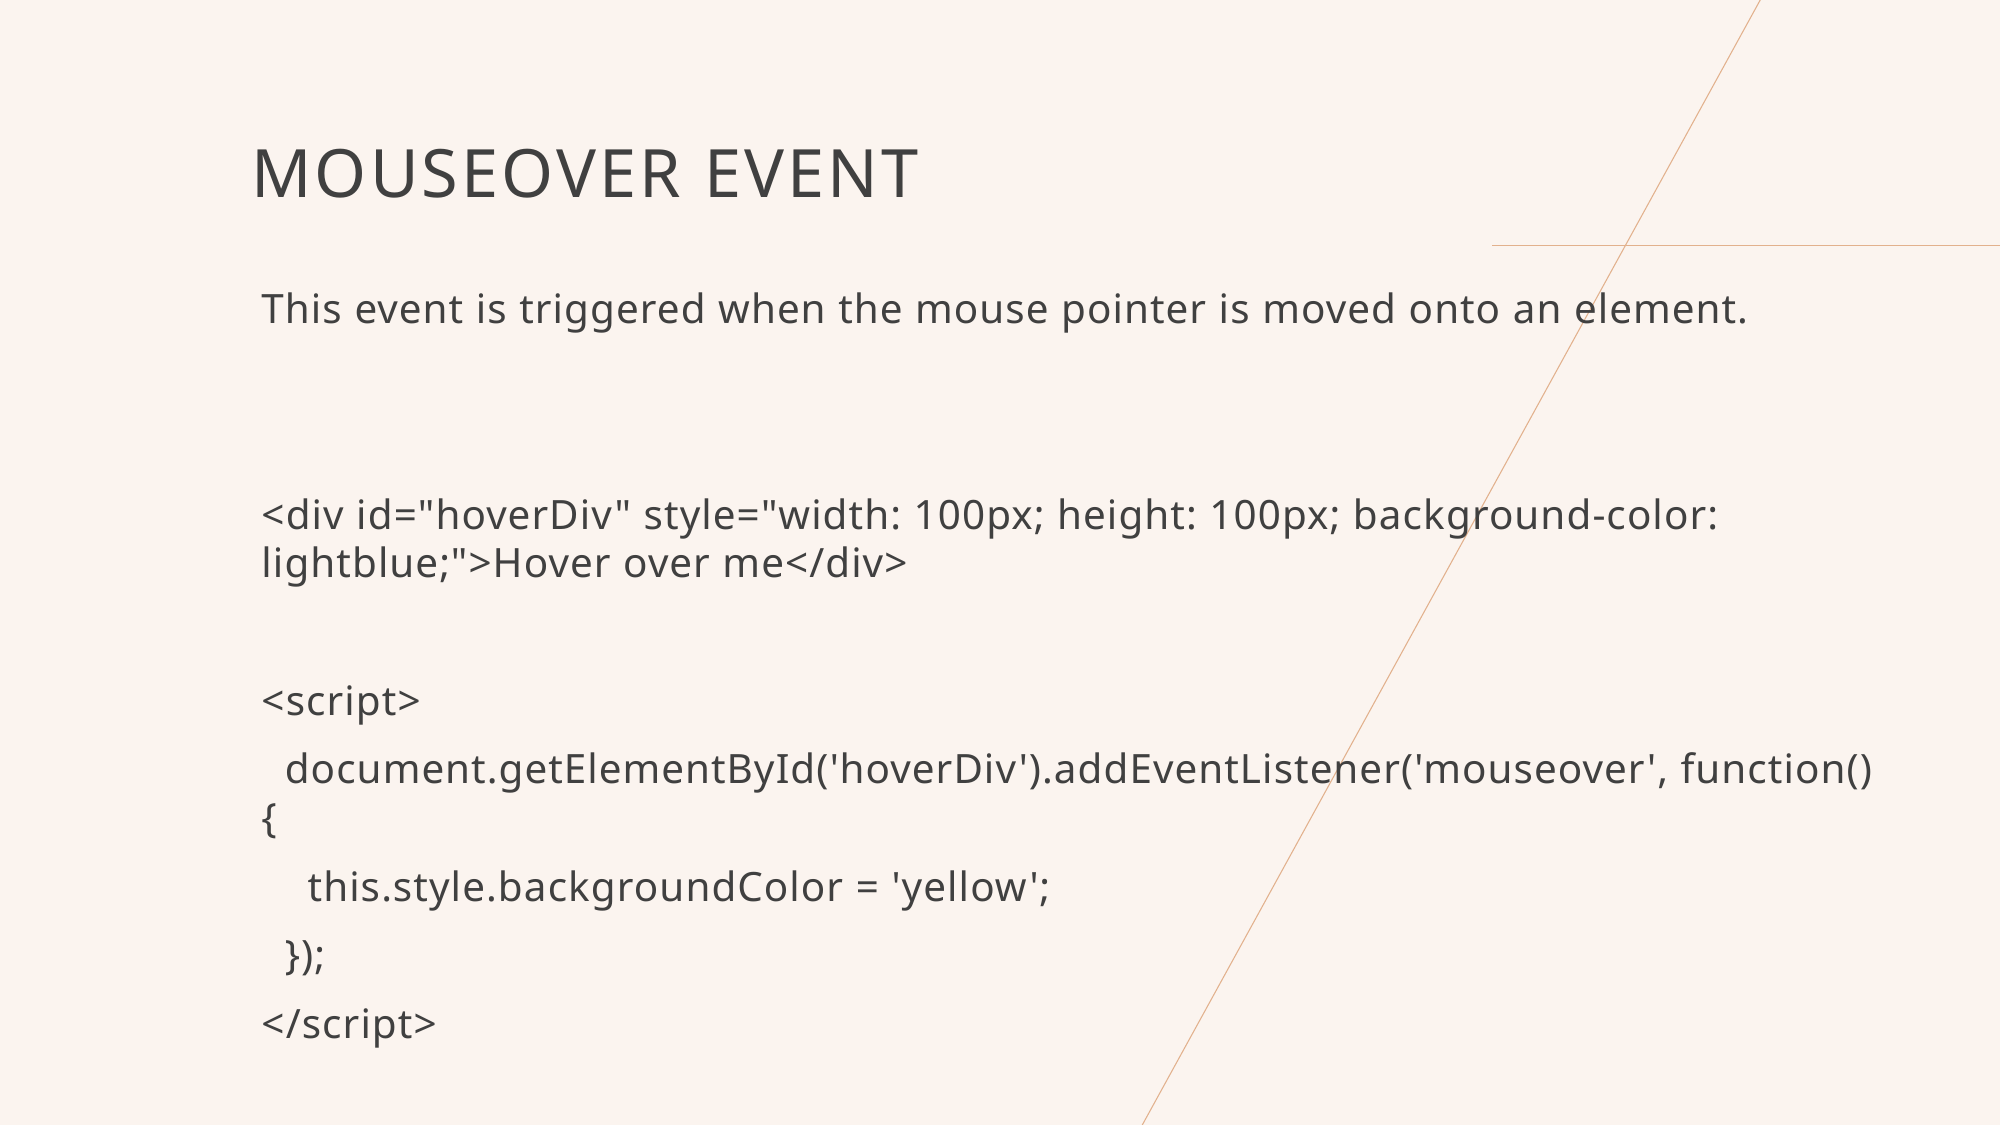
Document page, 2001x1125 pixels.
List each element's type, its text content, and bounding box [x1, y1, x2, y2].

title Mouseover Event [236, 22, 1075, 220]
list This event is triggered when the mouse pointer is moved onto an element. <div id="hoverDiv" style="width: 100px; height: 100px; background-color: lightblue;">Hover over me</div> <script> document.getElementById('hoverDiv').addEventListener('mouseover', function() { this.style.backgroundColor = 'yellow'; }); </script> [246, 275, 1896, 1057]
